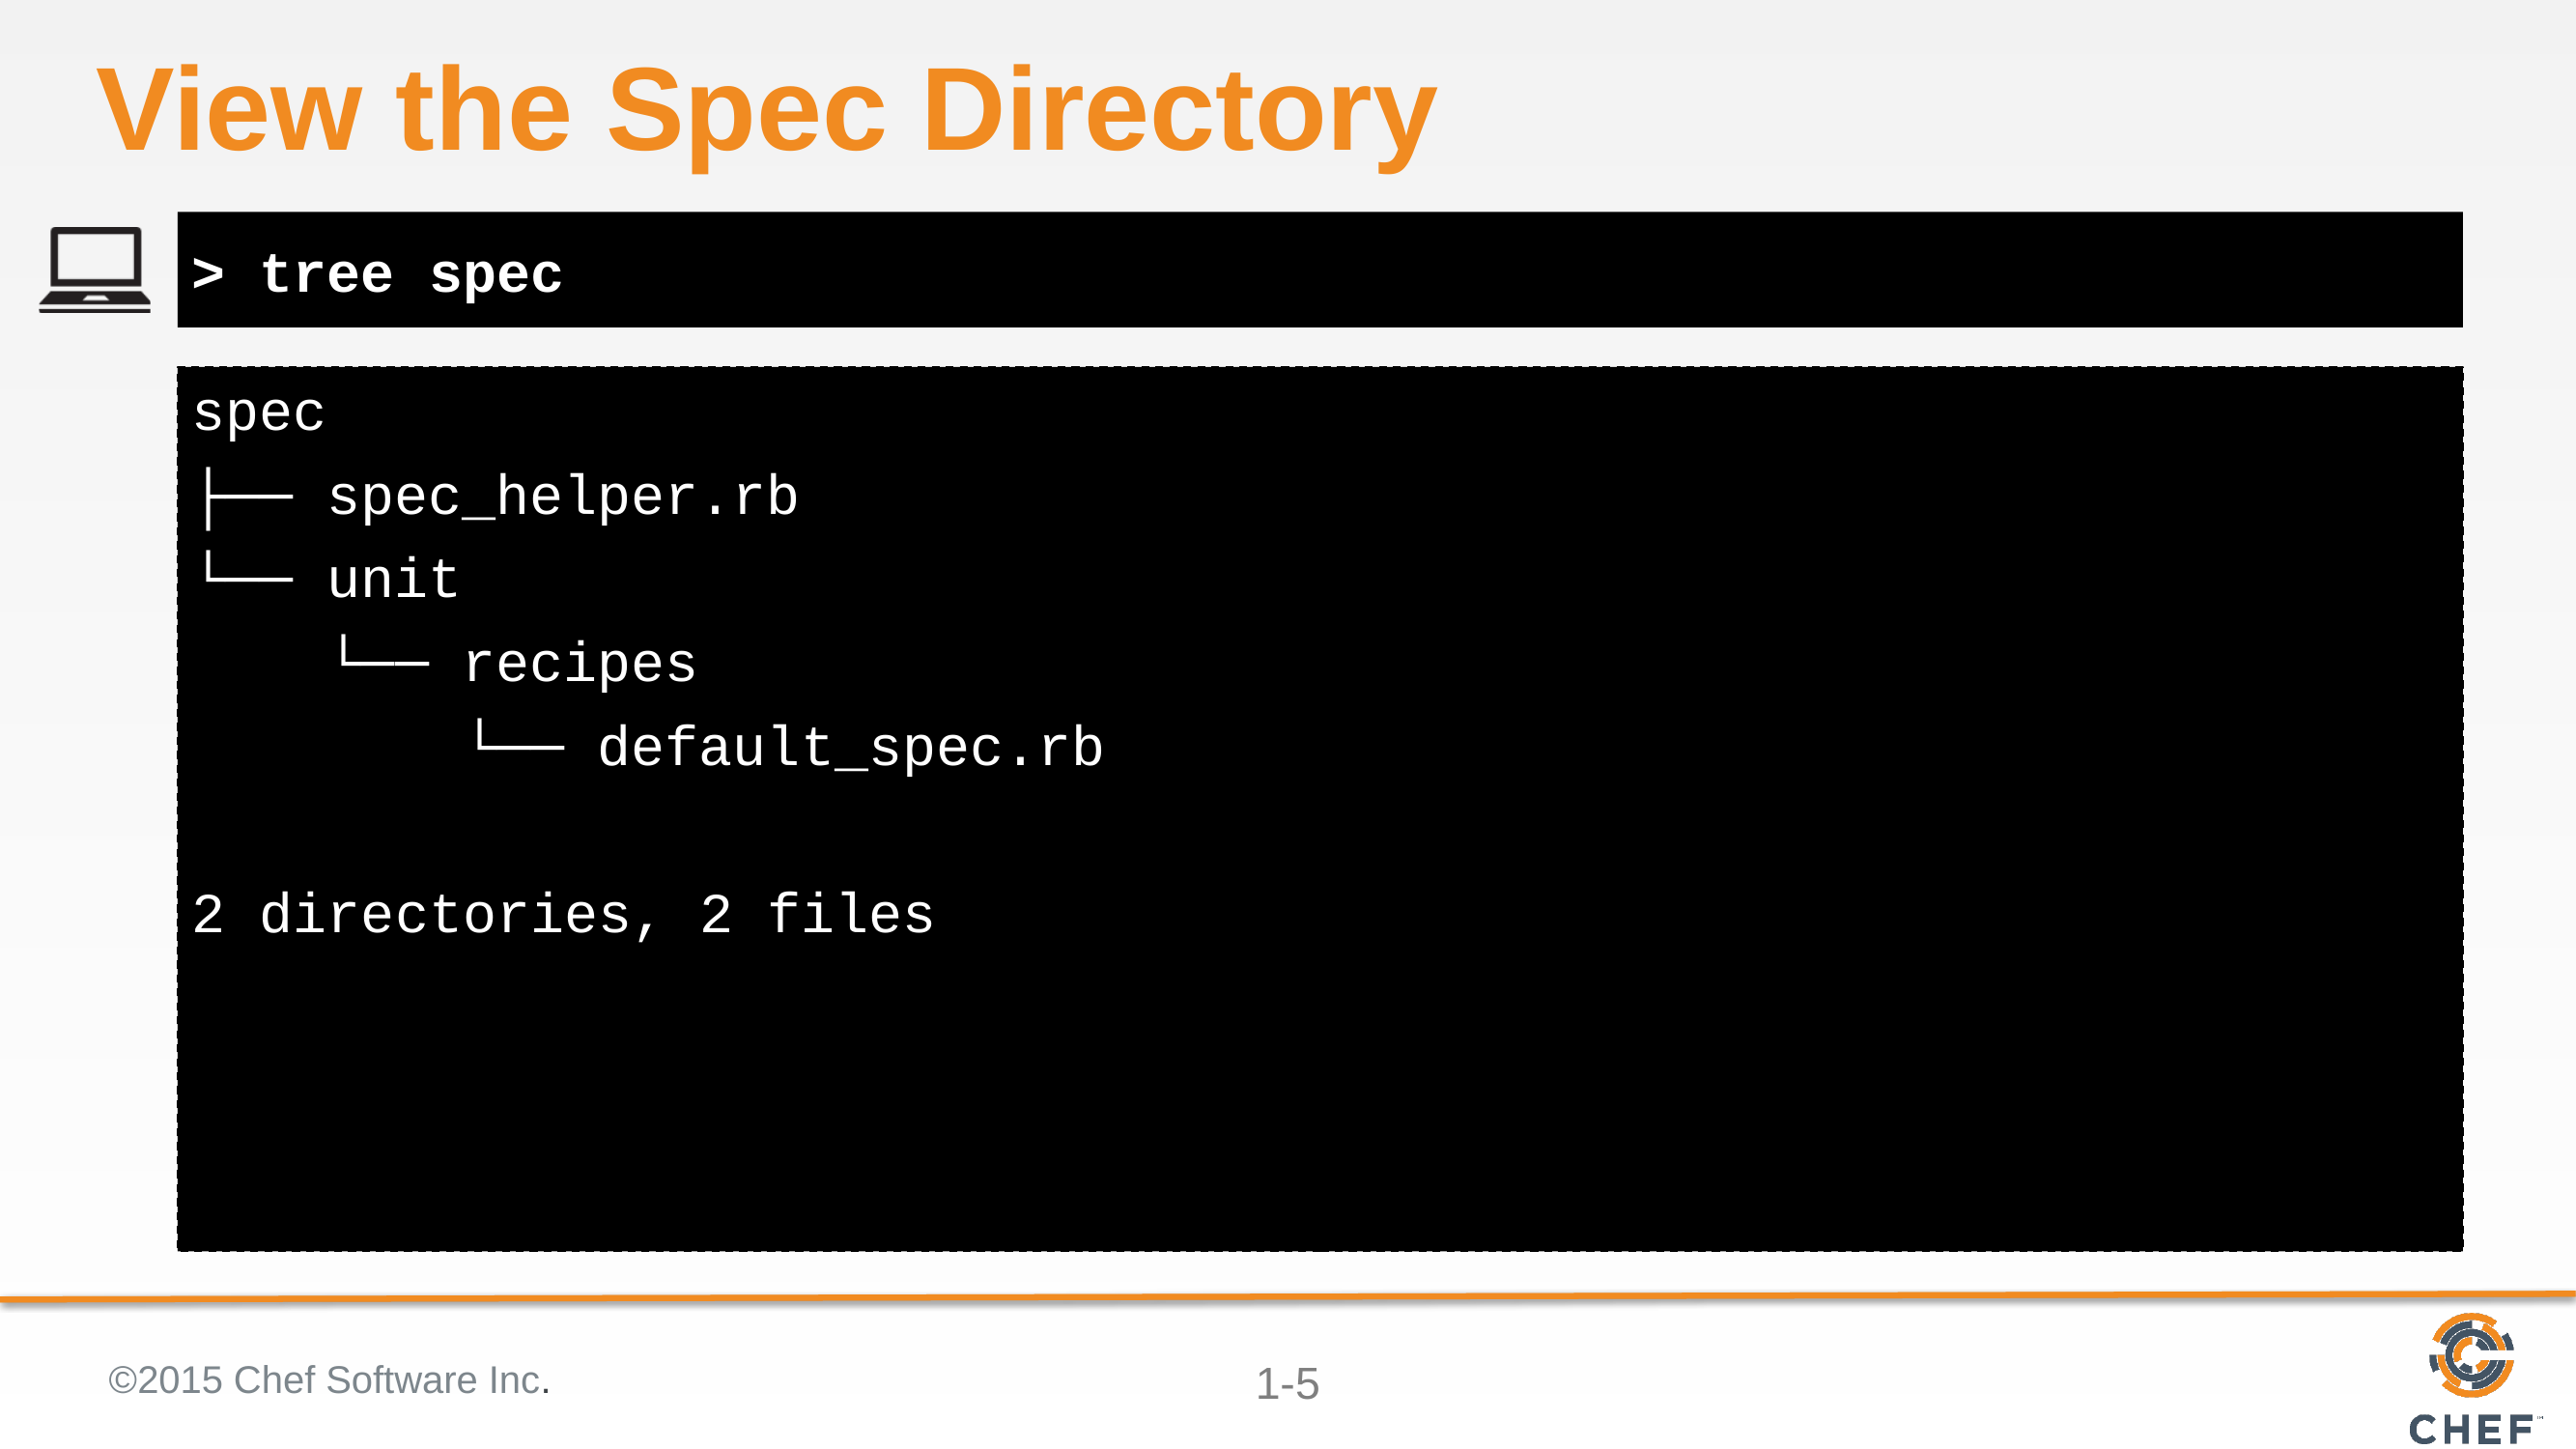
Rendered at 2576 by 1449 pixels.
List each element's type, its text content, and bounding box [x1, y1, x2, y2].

list spec ├── spec_helper.rb └── unit └── recipes └── default_spec.rb 2 directories, 2 files [177, 366, 2464, 1252]
title View the Spec Directory [96, 48, 2463, 180]
list > tree spec [177, 212, 2463, 327]
picture [2399, 1297, 2551, 1449]
